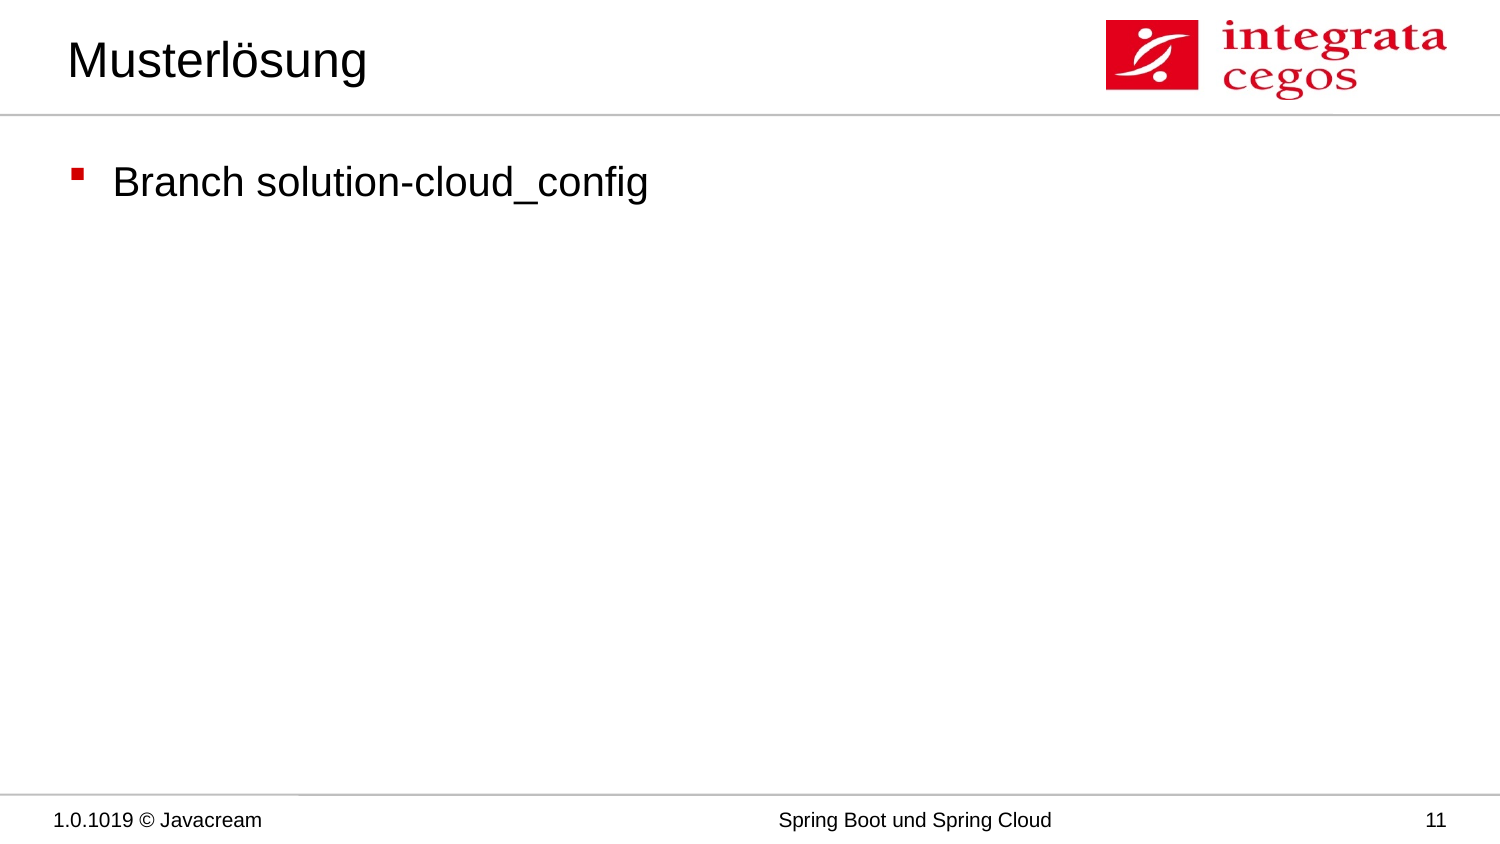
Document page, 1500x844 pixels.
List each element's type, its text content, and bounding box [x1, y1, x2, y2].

title Musterlösung [53, 0, 987, 115]
slide_number 11 [1312, 794, 1447, 844]
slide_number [53, 794, 519, 844]
list Branch solution-cloud_config [53, 147, 1447, 774]
footer Spring Boot und Spring Cloud [549, 794, 1282, 844]
picture [1106, 20, 1447, 100]
